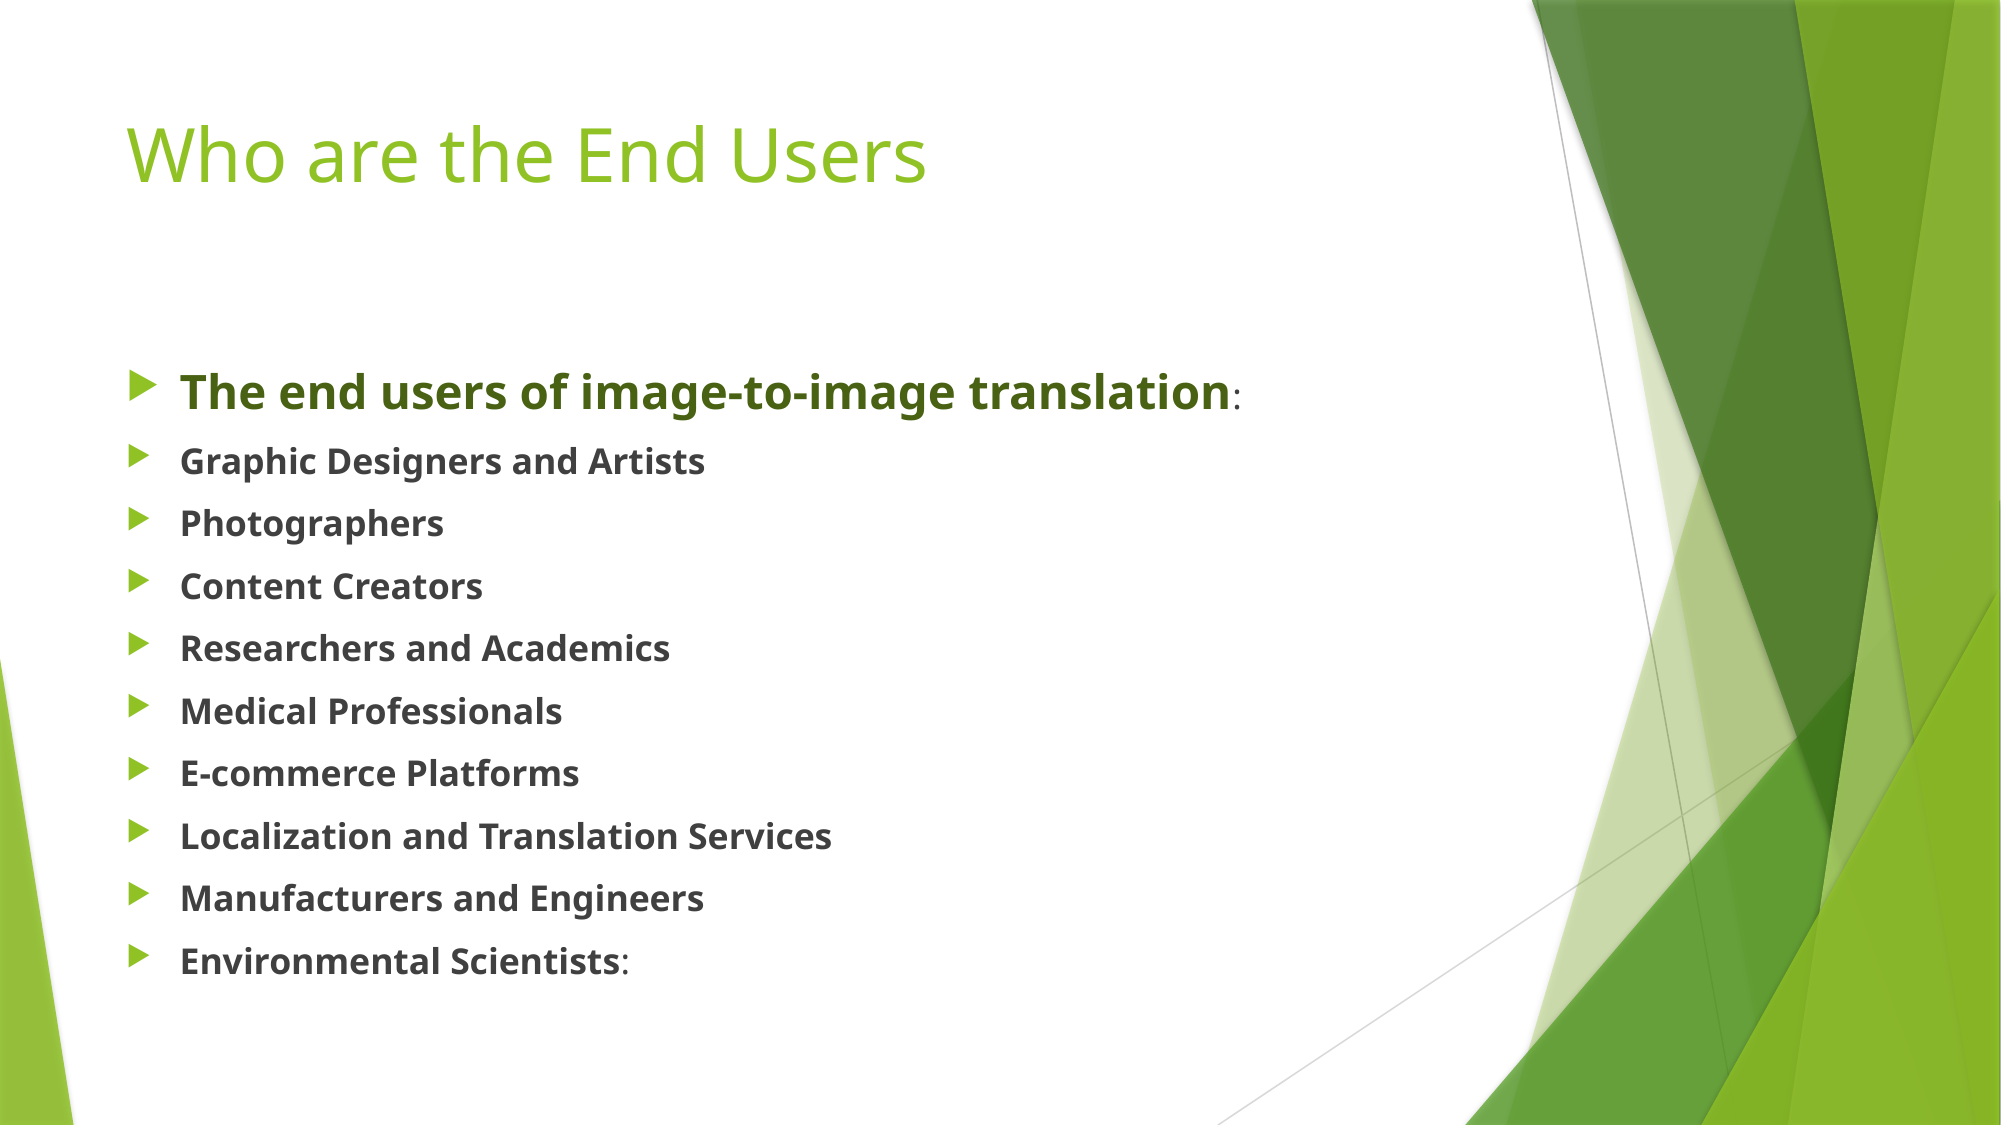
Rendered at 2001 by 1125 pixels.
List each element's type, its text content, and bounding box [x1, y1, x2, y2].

title Who are the End Users [111, 99, 1522, 317]
list The end users of image-to-image translation: Graphic Designers and Artists Photographers Content Creators Researchers and Academics Medical Professionals E-commerce Platforms Localization and Translation Services Manufacturers and Engineers Environmental Scientists: [111, 354, 1522, 992]
